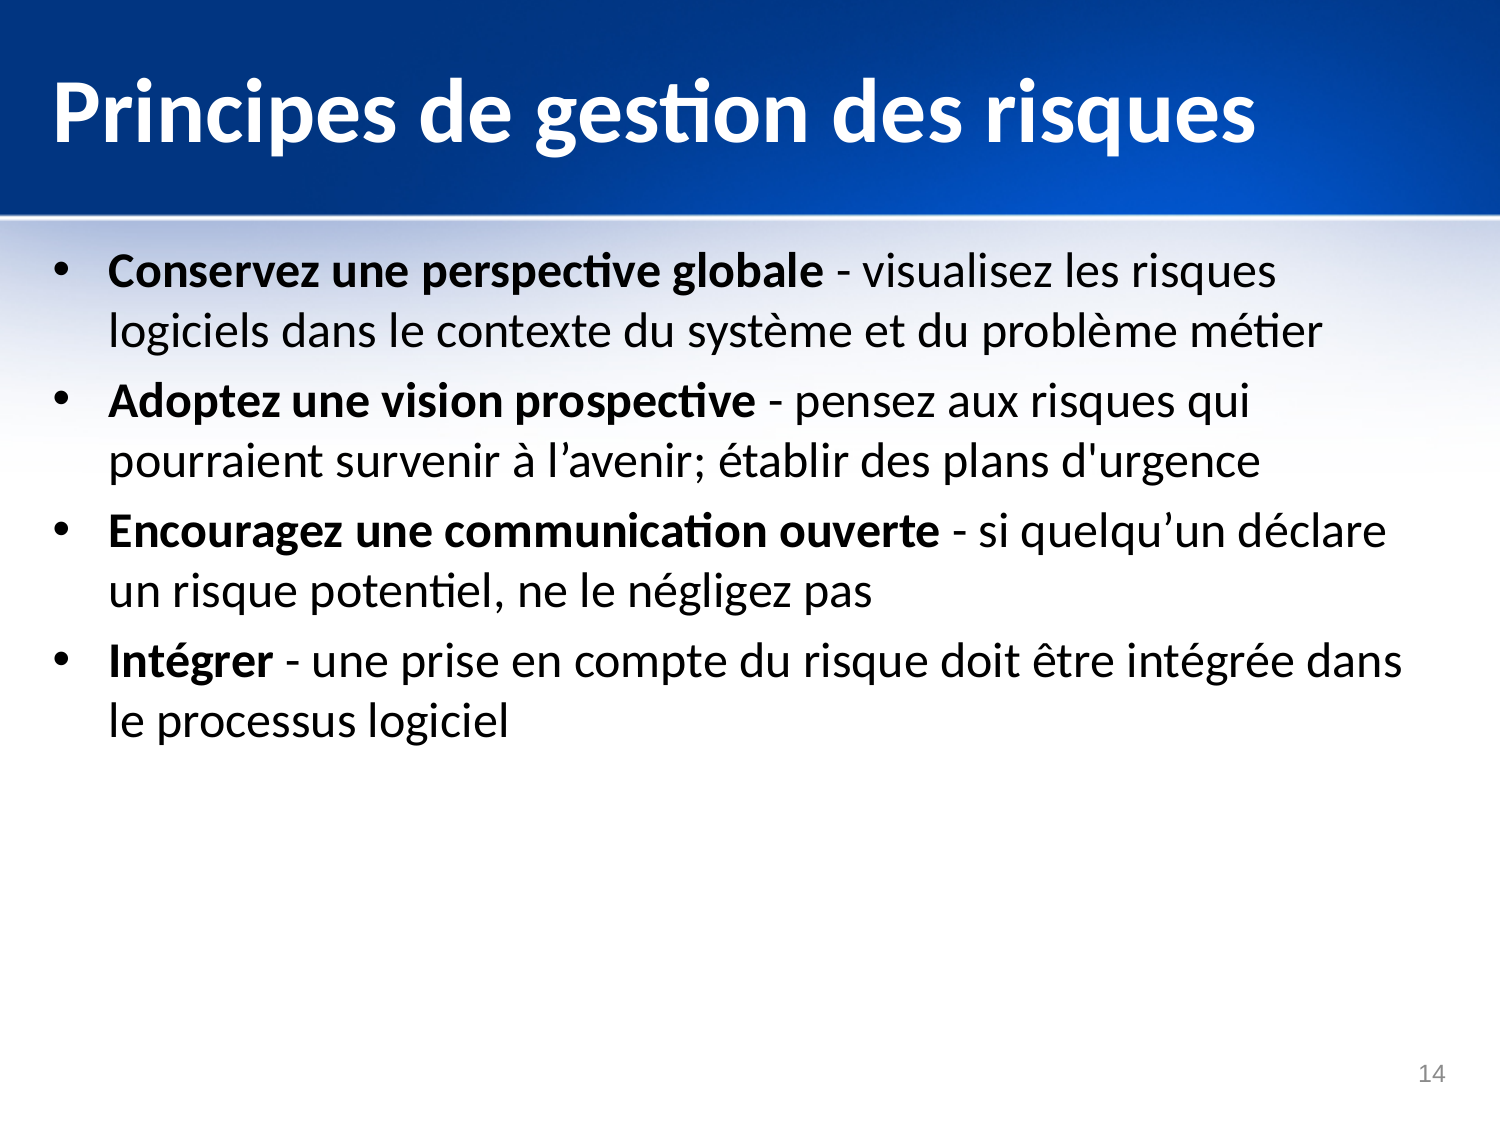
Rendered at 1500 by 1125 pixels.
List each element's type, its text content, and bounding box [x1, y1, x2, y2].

slide_number 14 [1111, 1042, 1462, 1103]
text_box [62, 137, 1413, 1000]
picture [0, 0, 1500, 1125]
title Principes de gestion des risques [37, 12, 1341, 200]
list Conservez une perspective globale - visualisez les risques logiciels dans le contexte du système et du problème métier Adoptez une vision prospective - pensez aux risques qui pourraient survenir à l’avenir; établir des plans d'urgence Encouragez une communication ouverte - si quelqu’un déclare un risque potentiel, ne le négligez pas Intégrer - une prise en compte du risque doit être intégrée dans le processus logiciel [37, 230, 1463, 1031]
